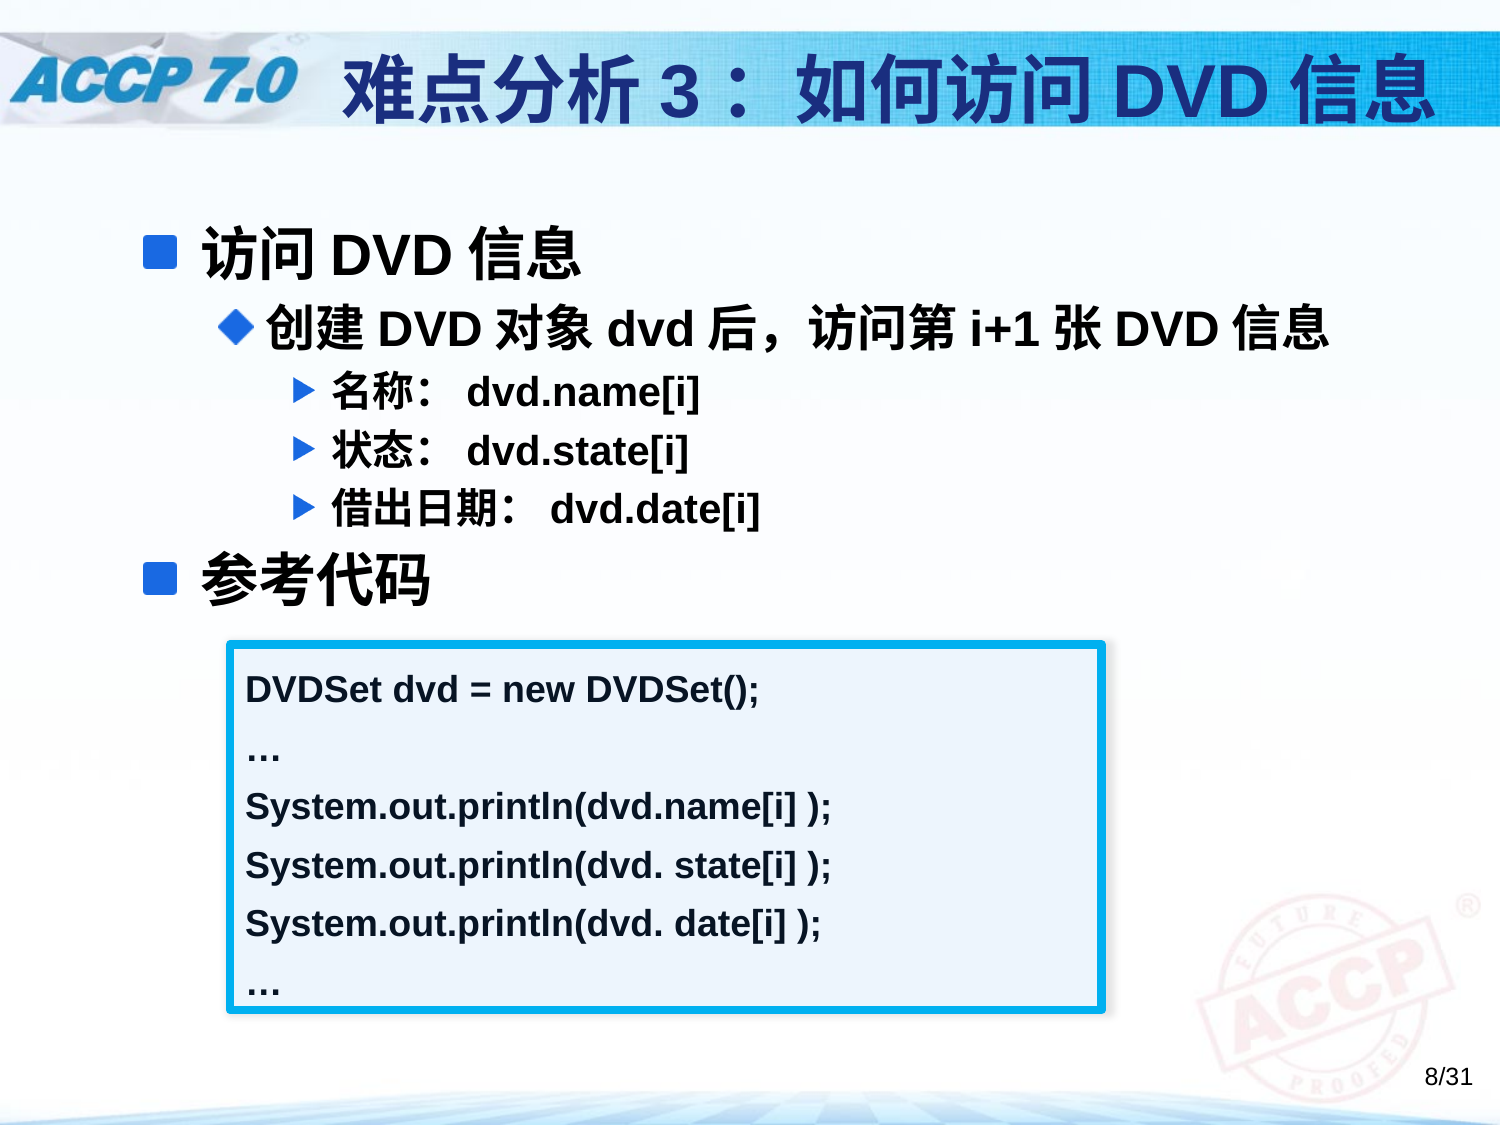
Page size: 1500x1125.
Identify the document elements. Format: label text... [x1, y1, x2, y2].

slide_number 8/31 [1138, 1053, 1489, 1114]
title 难点分析3：如何访问DVD信息 [120, 34, 1471, 183]
list 访问DVD信息 创建DVD对象dvd后，访问第i+1张DVD信息 名称：dvd.name[i] 状态：dvd.state[i] 借出日期：dvd.date[i] 参考代码 [128, 209, 1383, 1032]
text_box DVDSet dvd = new DVDSet(); … System.out.println(dvd.name[i] ); System.out.println(dvd. state[i] ); System.out.println(dvd. date[i] ); … [230, 644, 1102, 1011]
picture [0, 0, 1500, 1125]
